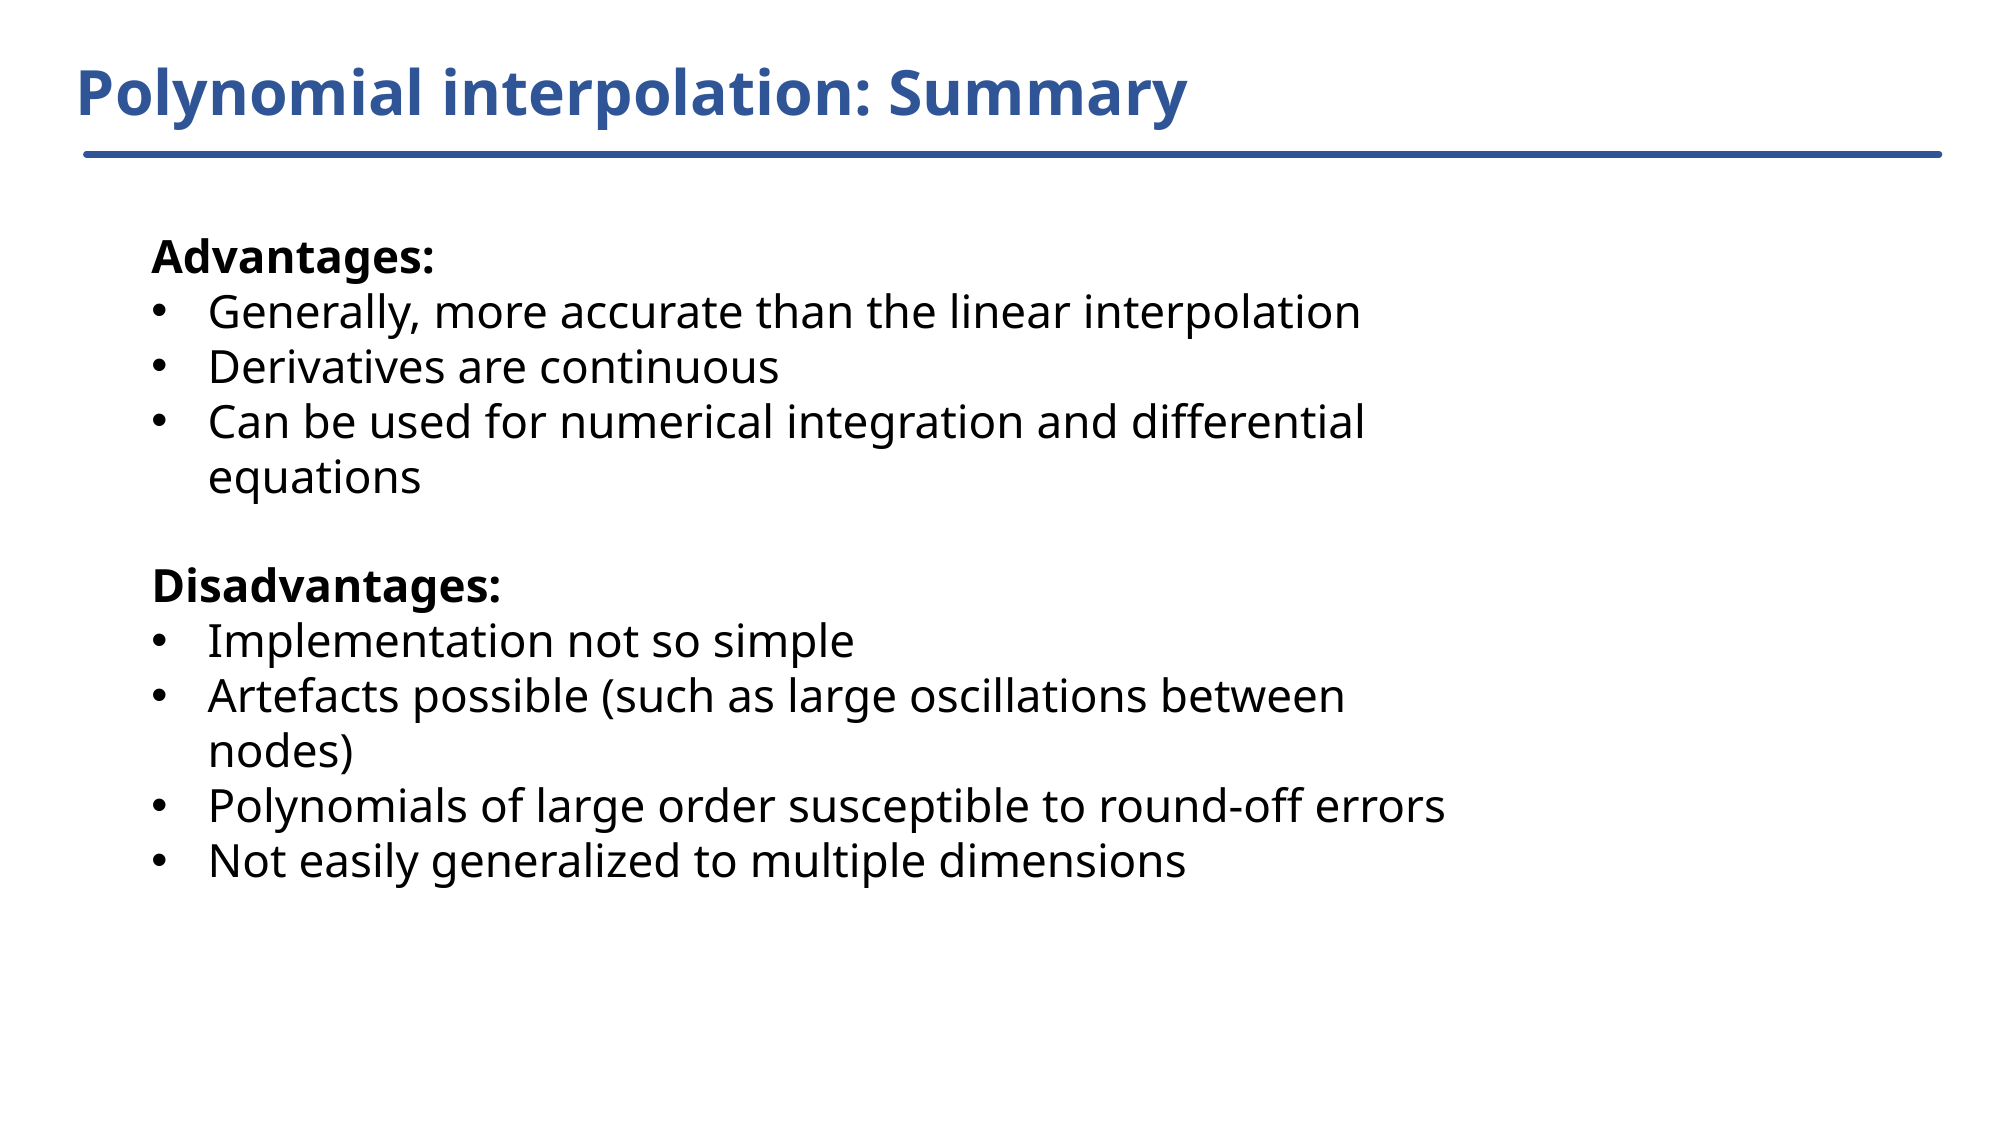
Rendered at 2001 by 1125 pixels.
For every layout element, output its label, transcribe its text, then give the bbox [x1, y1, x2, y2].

text_box Advantages: Generally, more accurate than the linear interpolation Derivatives are continuous Can be used for numerical integration and differential equations Disadvantages: Implementation not so simple Artefacts possible (such as large oscillations between nodes) Polynomials of large order susceptible to round-off errors Not easily generalized to multiple dimensions [136, 219, 1489, 895]
title Polynomial interpolation: Summary [60, 0, 1940, 192]
